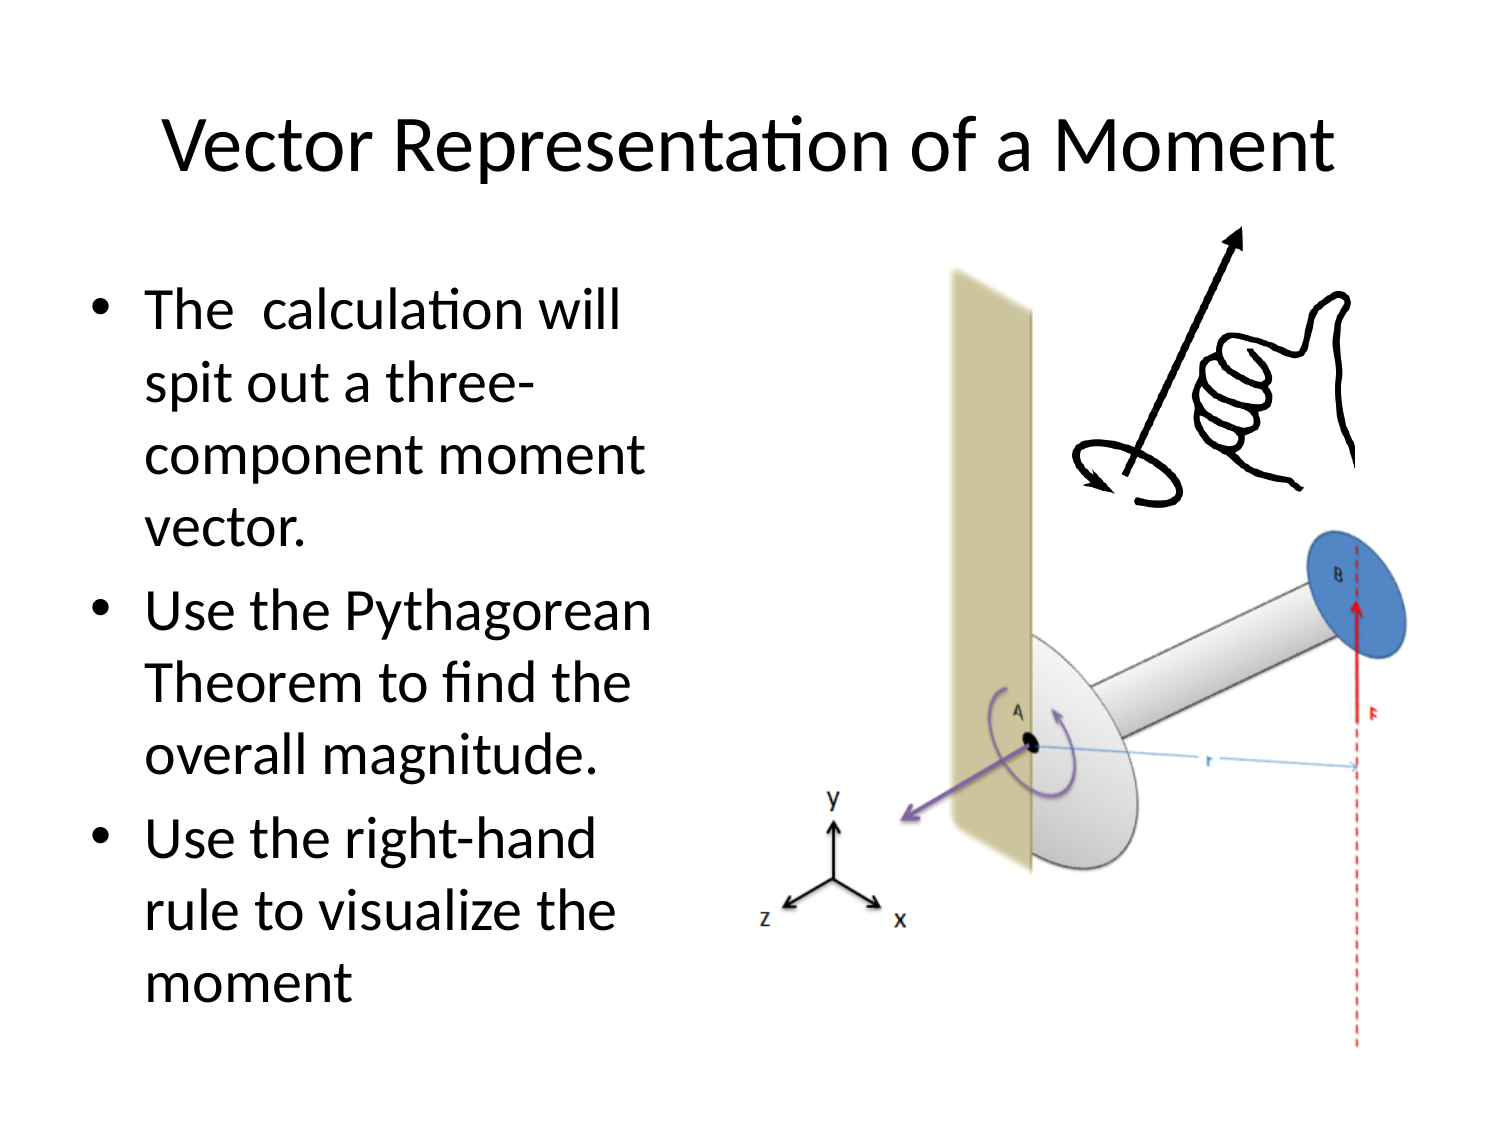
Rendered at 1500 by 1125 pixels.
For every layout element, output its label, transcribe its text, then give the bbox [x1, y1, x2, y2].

picture [737, 221, 1438, 1058]
title Vector Representation of a Moment [75, 45, 1425, 233]
